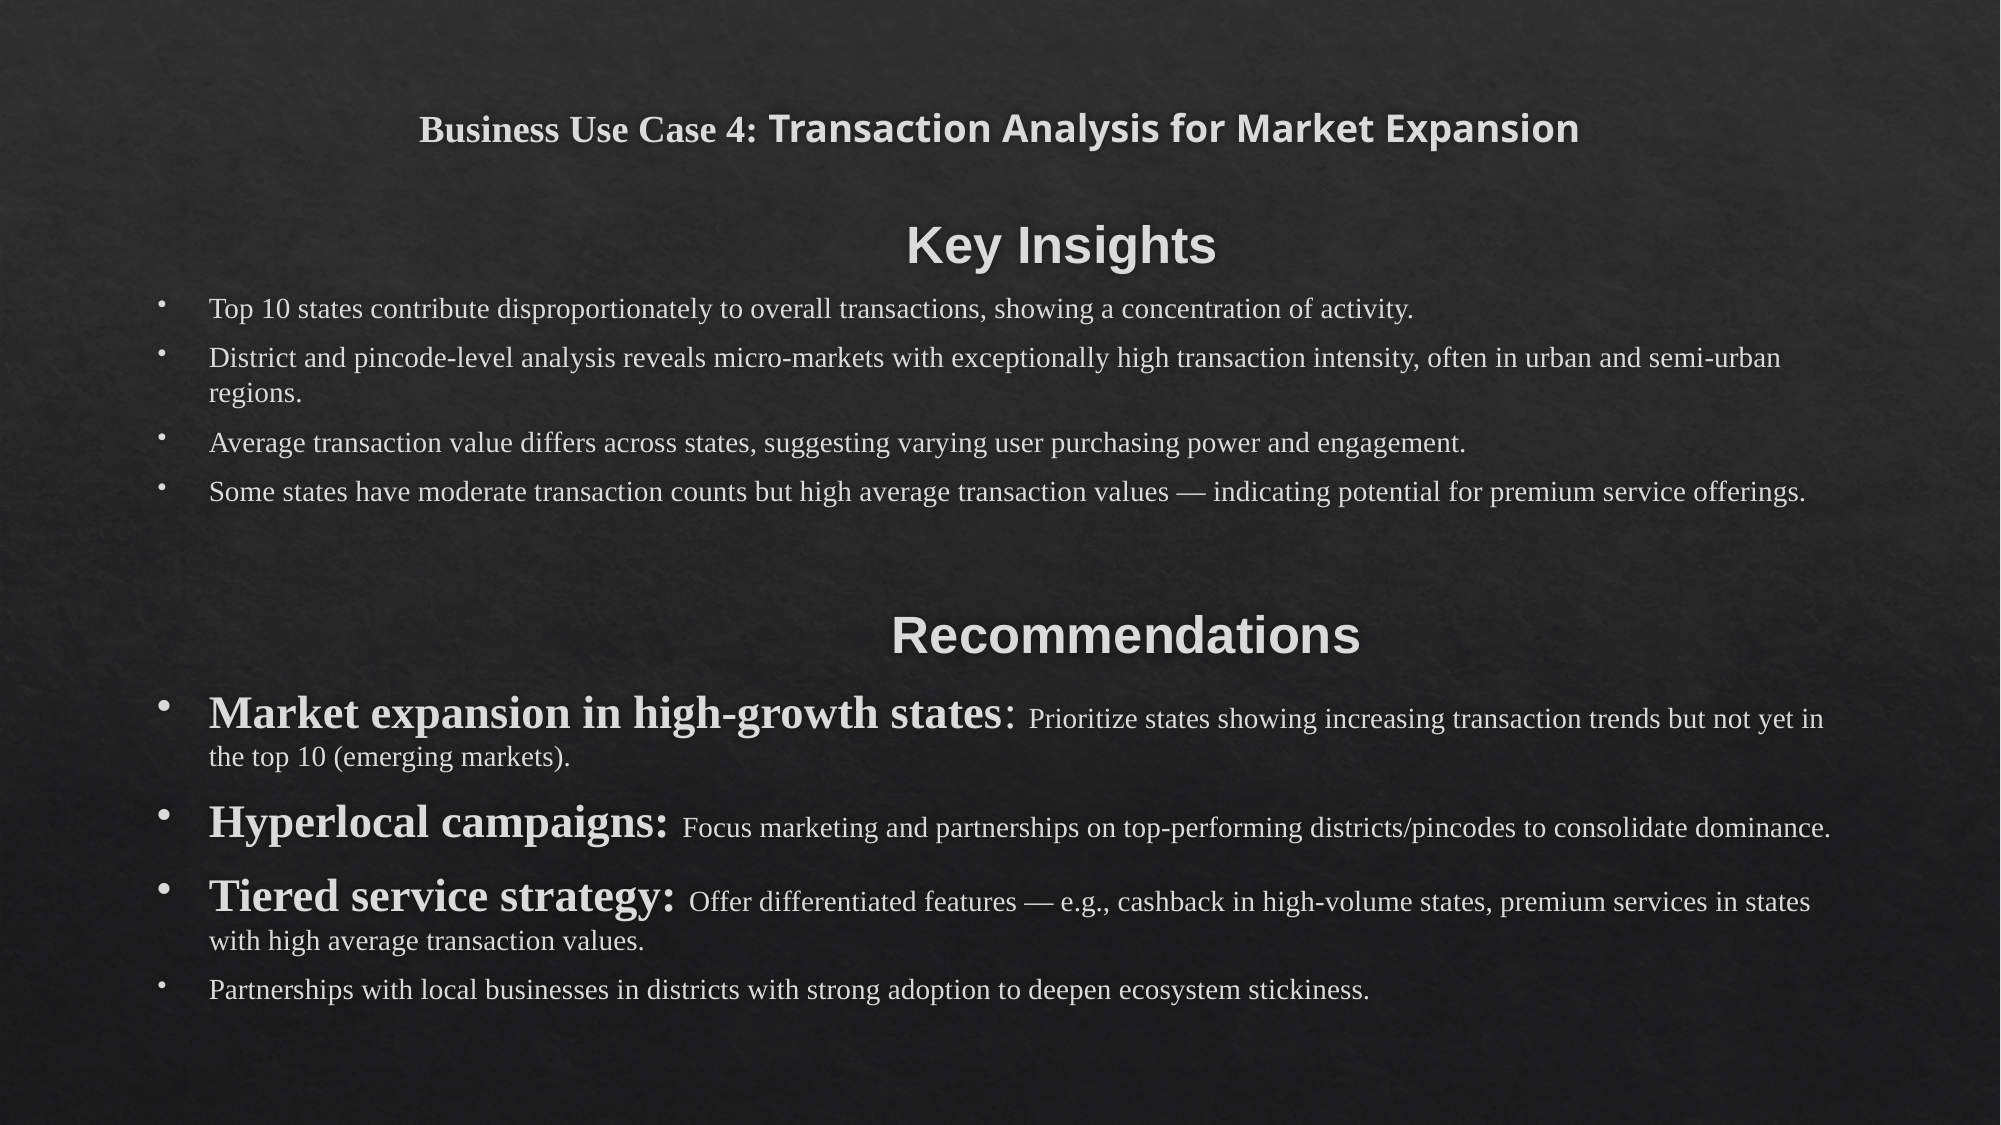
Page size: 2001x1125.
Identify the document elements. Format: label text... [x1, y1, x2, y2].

title Business Use Case 4: Transaction Analysis for Market Expansion [137, 96, 1863, 199]
list Key Insights Top 10 states contribute disproportionately to overall transactions, showing a concentration of activity. District and pincode-level analysis reveals micro-markets with exceptionally high transaction intensity, often in urban and semi-urban regions. Average transaction value differs across states, suggesting varying user purchasing power and engagement. Some states have moderate transaction counts but high average transaction values — indicating potential for premium service offerings. Recommendations Market expansion in high-growth states: Prioritize states showing increasing transaction trends but not yet in the top 10 (emerging markets). Hyperlocal campaigns: Focus marketing and partnerships on top-performing districts/pincodes to consolidate dominance. Tiered service strategy: Offer differentiated features — e.g., cashback in high-volume states, premium services in states with high average transaction values. Partnerships with local businesses in districts with strong adoption to deepen ecosystem stickiness. [137, 203, 1863, 1014]
